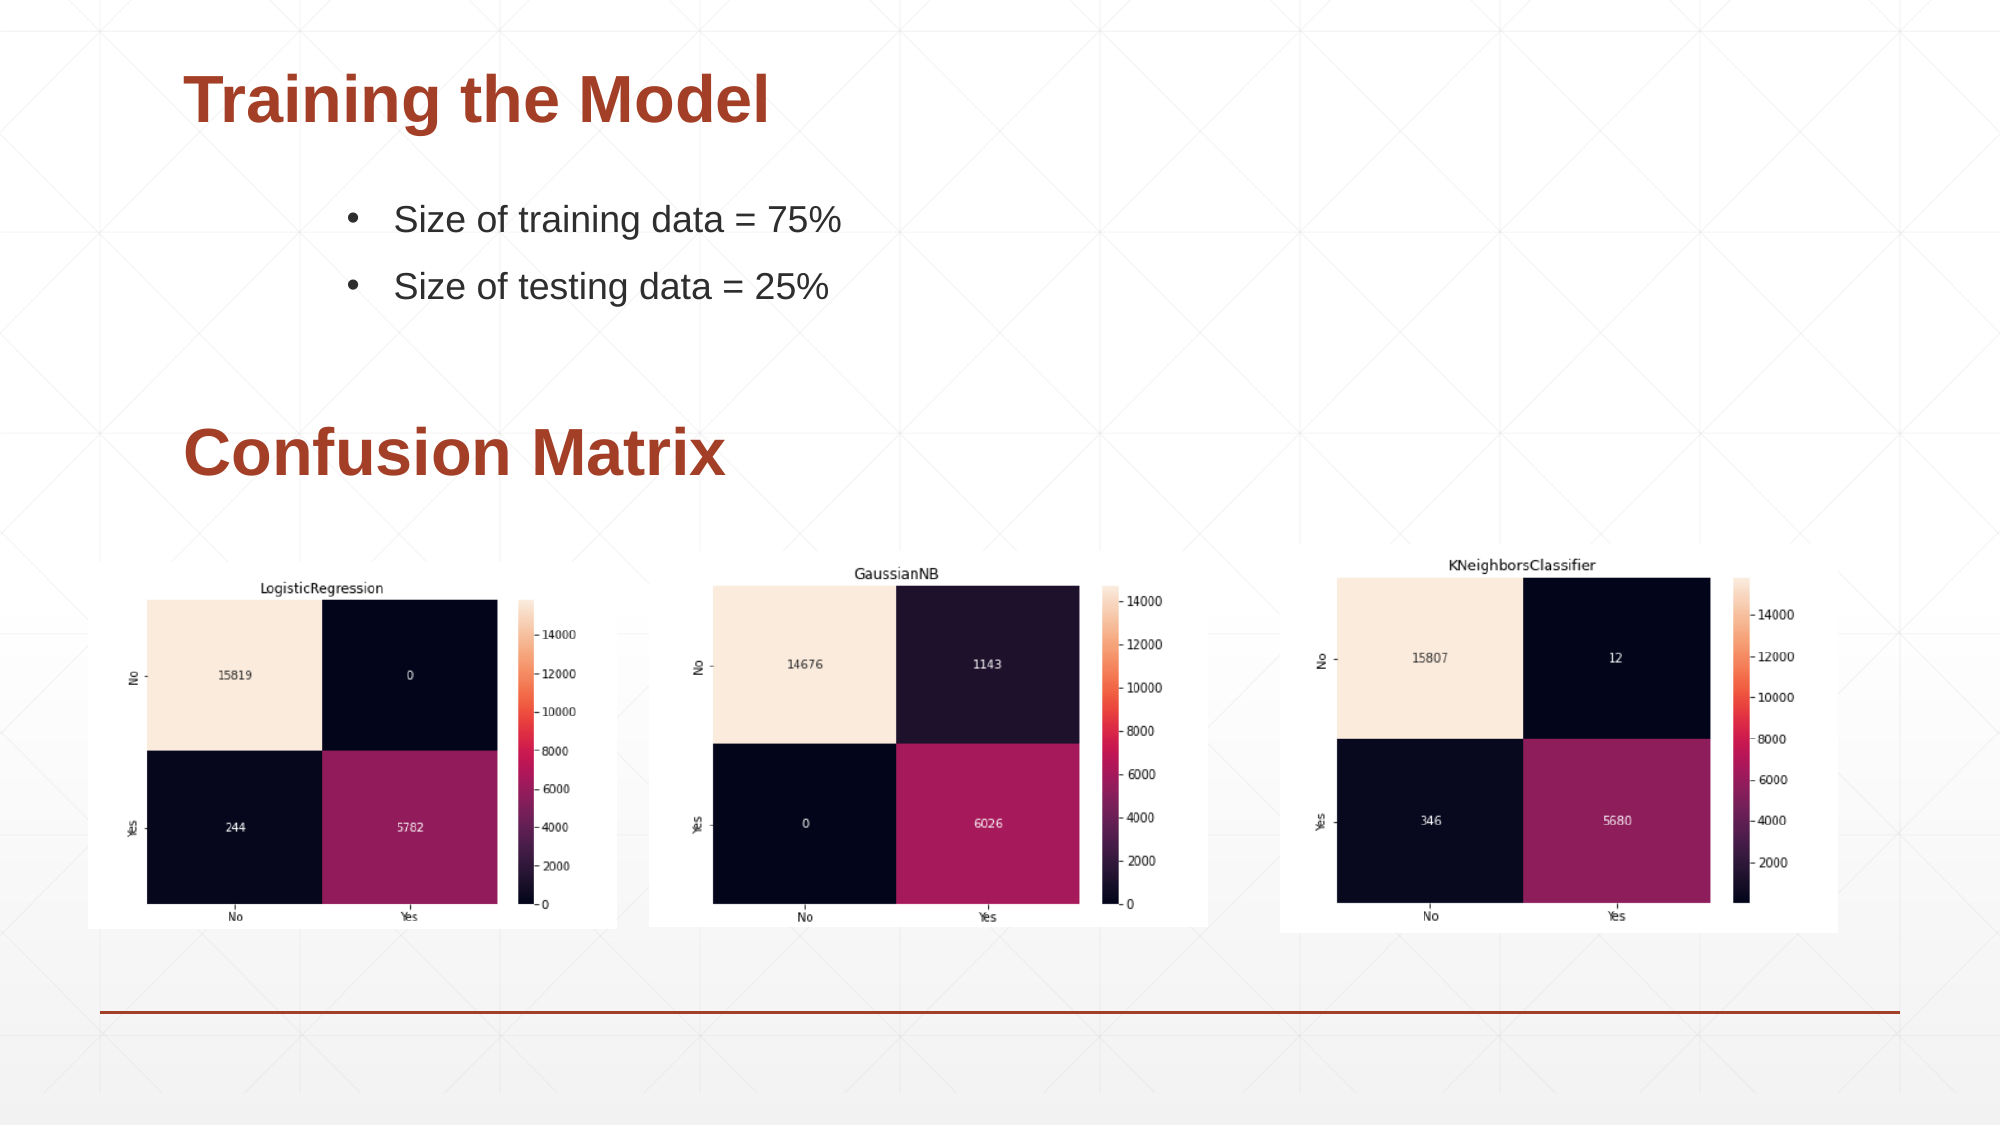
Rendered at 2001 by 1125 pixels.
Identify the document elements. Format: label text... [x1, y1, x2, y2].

title Training the Model [168, 45, 1744, 145]
picture [88, 562, 617, 929]
text_box Size of training data = 75% Size of testing data = 25% [256, 119, 1289, 383]
picture [1280, 544, 1838, 933]
picture [649, 551, 1208, 927]
text_box Confusion Matrix [168, 399, 1744, 498]
